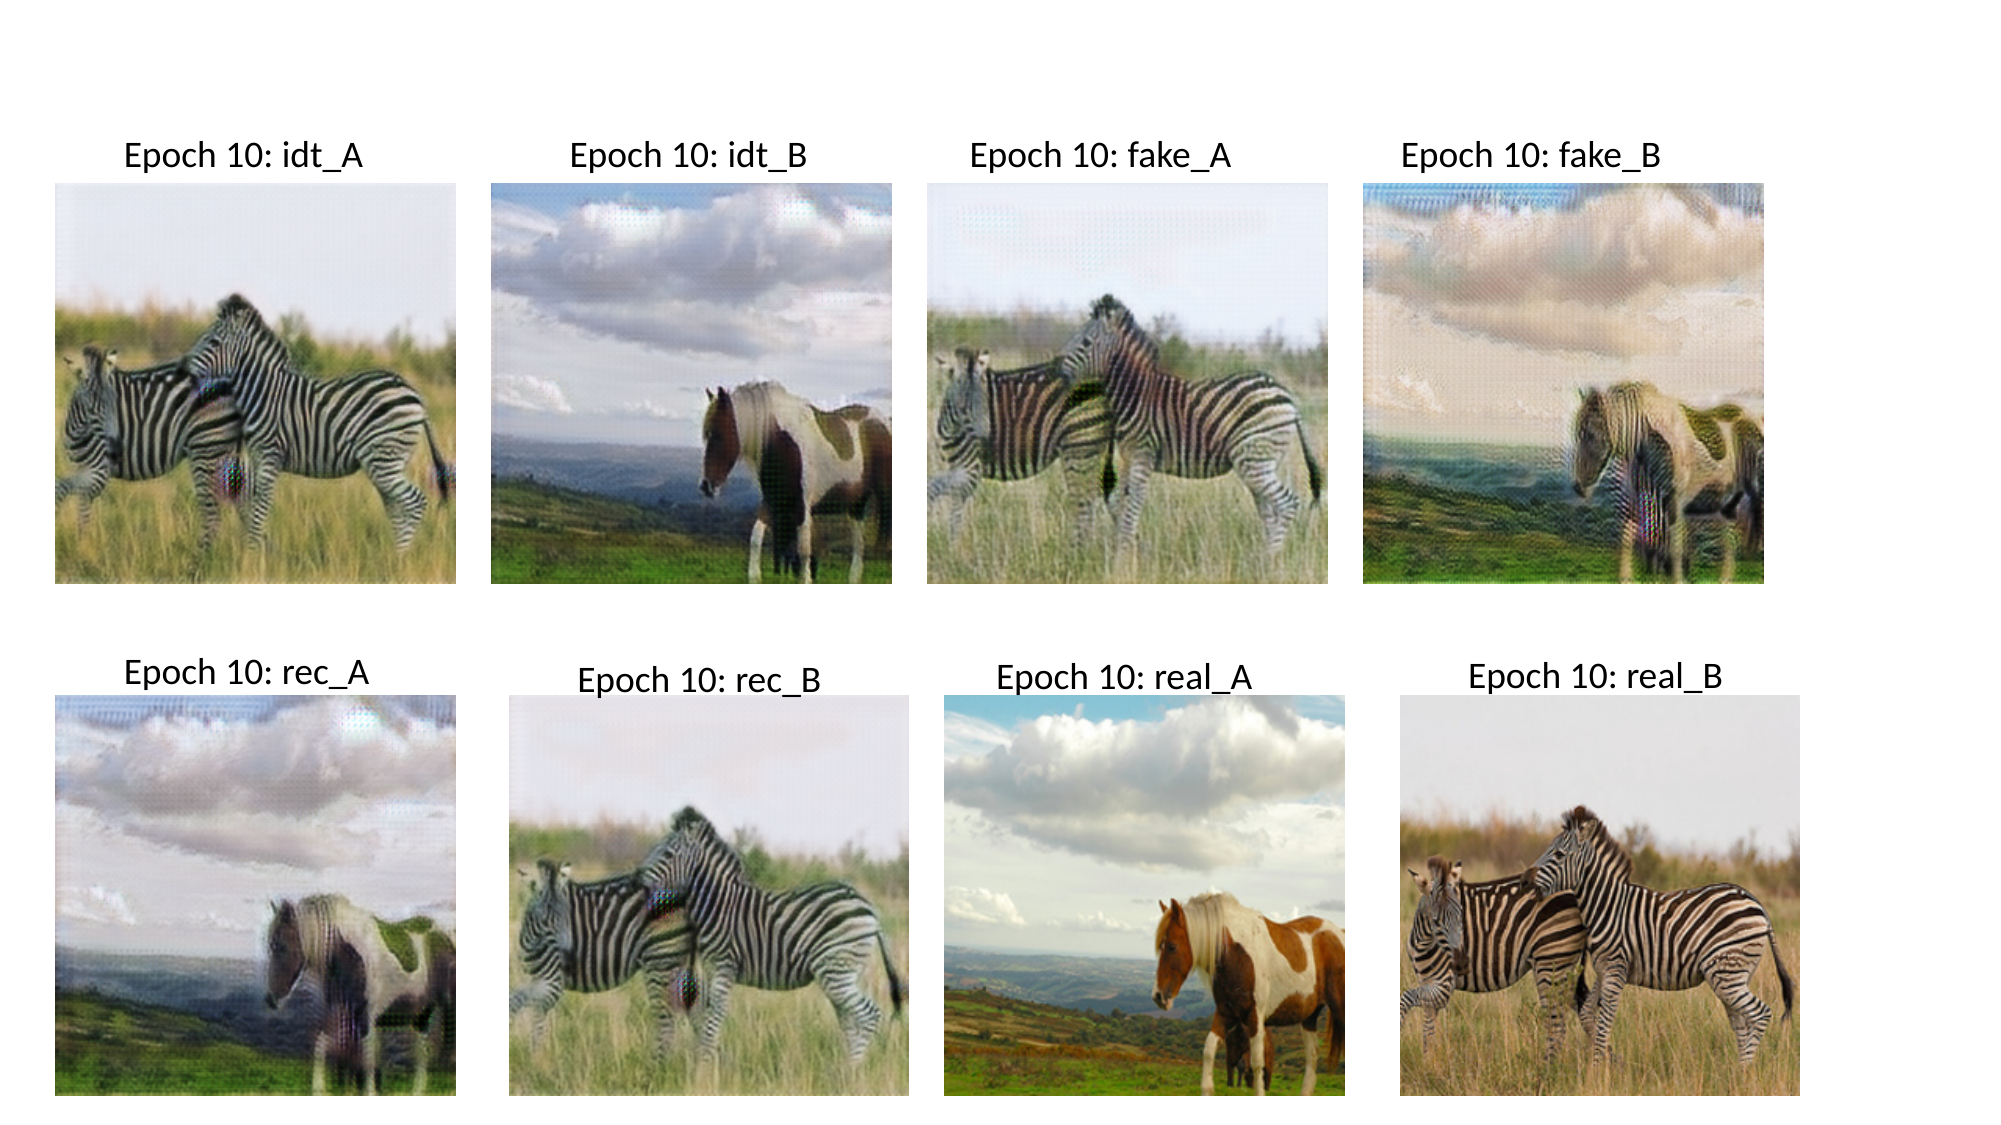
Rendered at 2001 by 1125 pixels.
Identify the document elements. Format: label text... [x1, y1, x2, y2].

text_box Epoch 10: fake_A [954, 122, 1248, 183]
picture [55, 183, 456, 584]
picture [1399, 695, 1800, 1096]
picture [491, 183, 892, 584]
text_box Epoch 10: idt_B [554, 122, 848, 183]
text_box Epoch 10: rec_A [108, 639, 402, 695]
picture [944, 695, 1345, 1096]
text_box Epoch 10: fake_B [1386, 122, 1679, 183]
picture [509, 695, 910, 1096]
picture [1363, 183, 1764, 584]
picture [927, 183, 1328, 584]
text_box Epoch 10: real_A [981, 644, 1275, 695]
text_box Epoch 10: real_B [1453, 643, 1747, 695]
picture [55, 695, 456, 1096]
text_box Epoch 10: idt_A [108, 122, 402, 183]
text_box Epoch 10: rec_B [562, 647, 856, 695]
